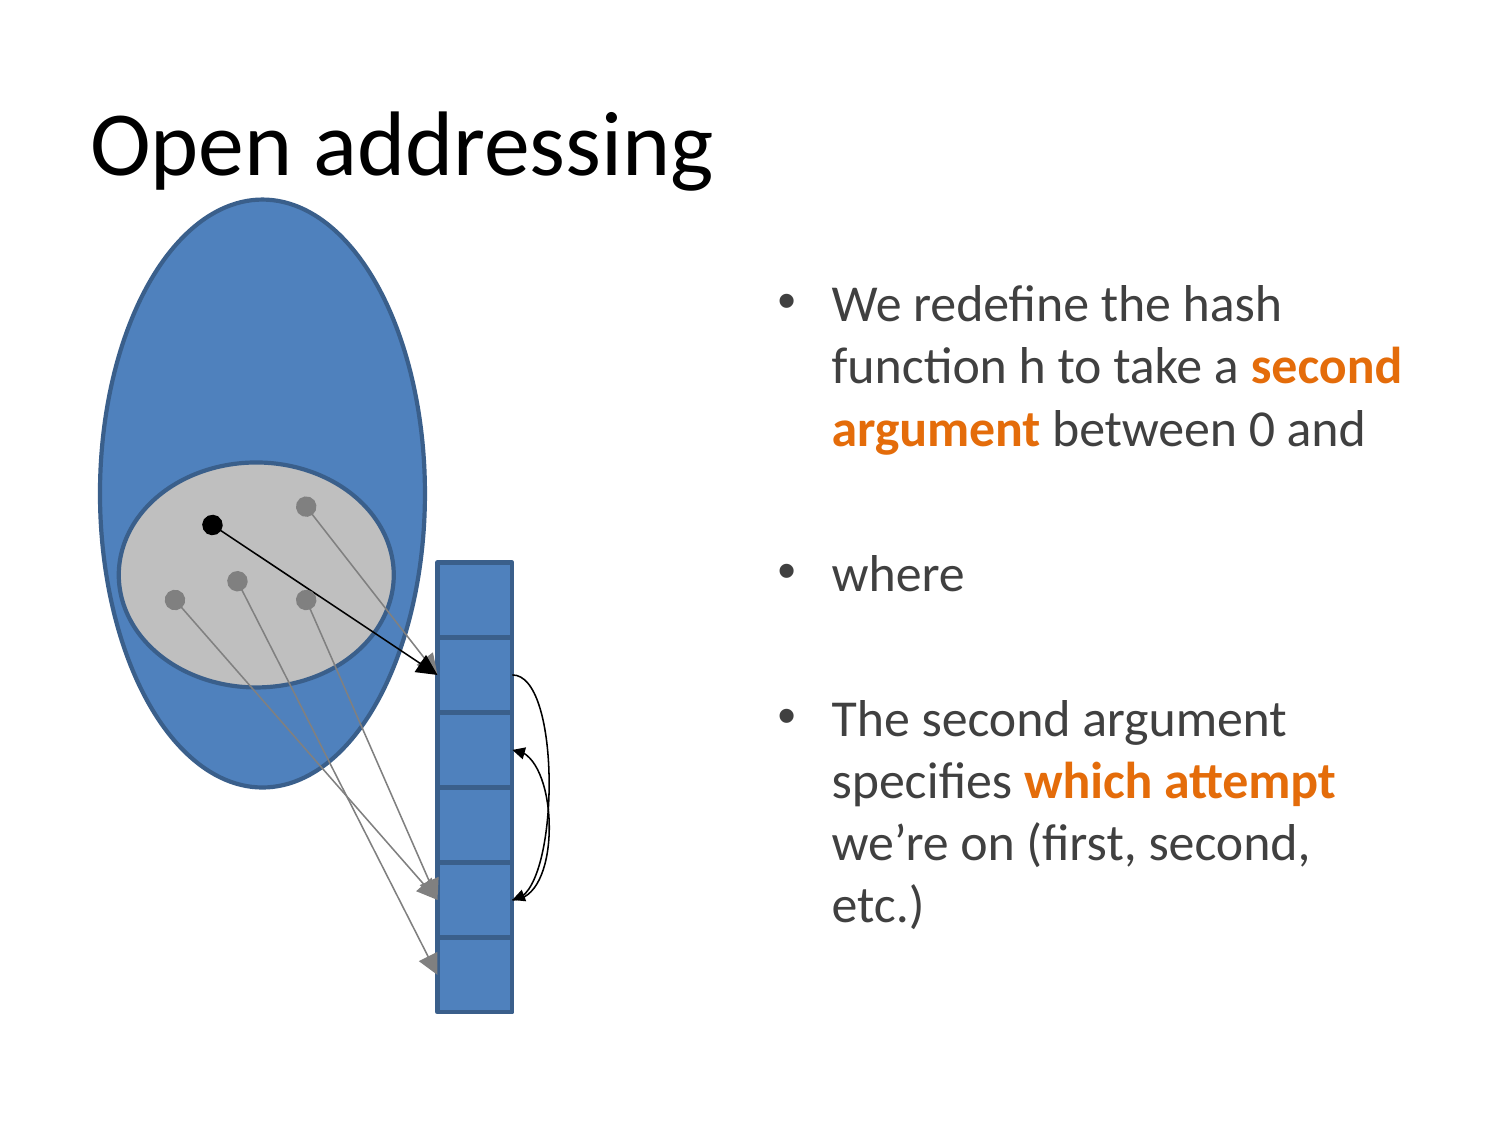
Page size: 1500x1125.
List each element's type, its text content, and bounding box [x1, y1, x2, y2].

text_box [435, 935, 514, 1014]
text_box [237, 580, 438, 976]
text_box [212, 524, 438, 598]
text_box [116, 460, 367, 665]
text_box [174, 599, 232, 901]
text_box [441, 860, 514, 935]
text_box [442, 785, 506, 860]
text_box [442, 710, 507, 785]
text_box [442, 560, 514, 635]
text_box [97, 197, 428, 738]
text_box [442, 635, 514, 710]
title Open addressing [75, 45, 1425, 233]
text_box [305, 506, 438, 524]
